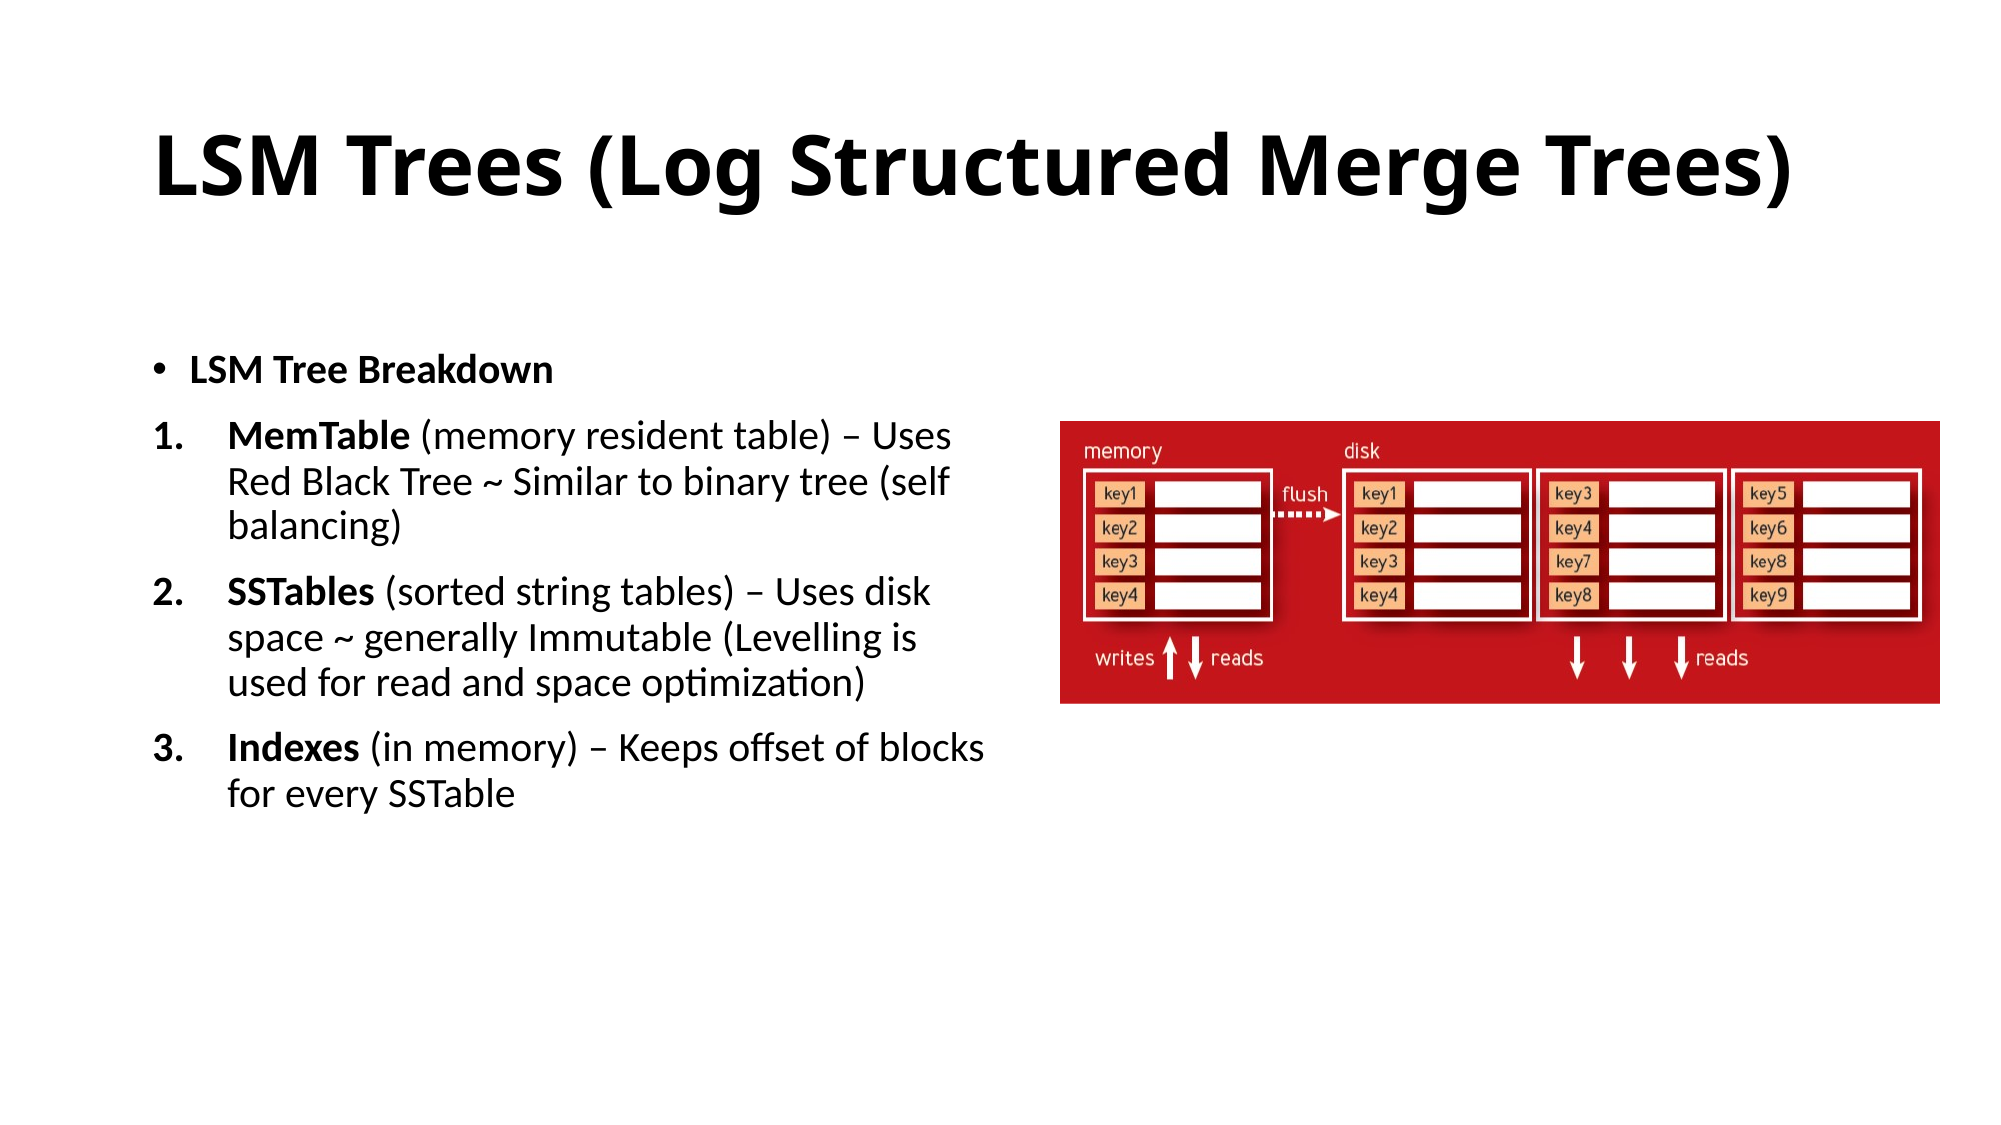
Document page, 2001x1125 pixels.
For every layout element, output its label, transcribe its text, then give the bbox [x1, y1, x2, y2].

text_box LSM Tree Breakdown MemTable (memory resident table) – Uses Red Black Tree ~ Similar to binary tree (self balancing) SSTables (sorted string tables) – Uses disk space ~ generally Immutable (Levelling is used for read and space optimization) Indexes (in memory) – Keeps offset of blocks for every SSTable [137, 340, 1016, 844]
picture [1060, 421, 1940, 704]
title LSM Trees (Log Structured Merge Trees) [137, 59, 1863, 278]
